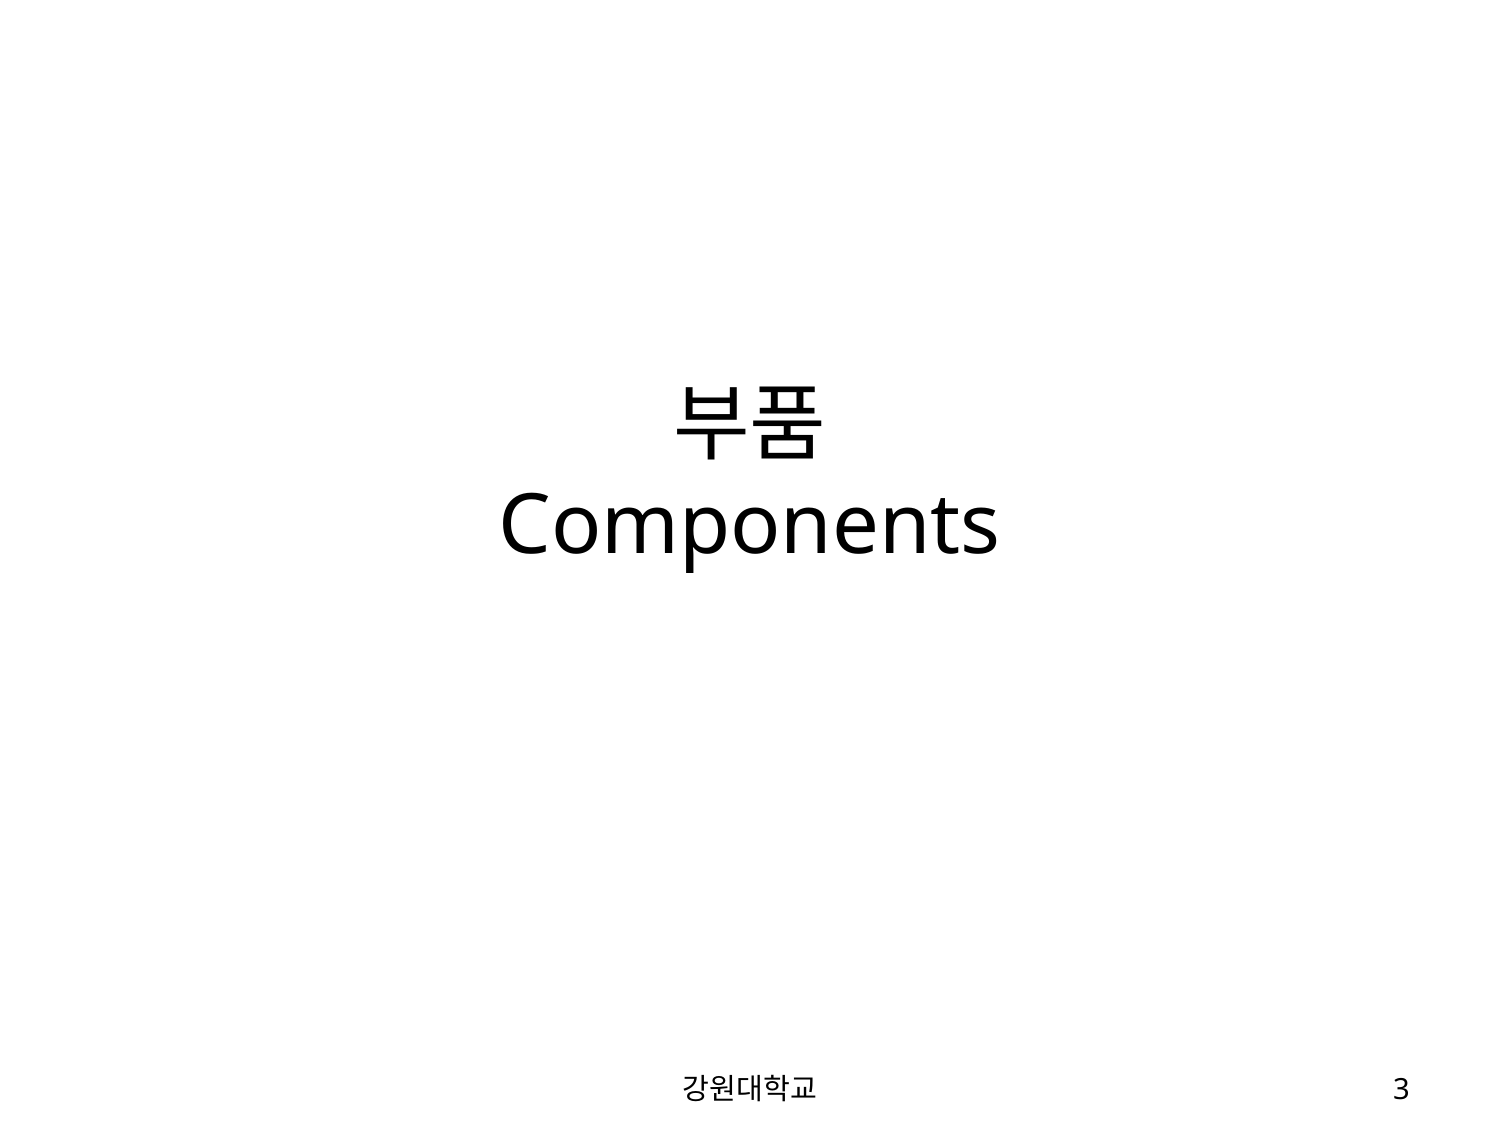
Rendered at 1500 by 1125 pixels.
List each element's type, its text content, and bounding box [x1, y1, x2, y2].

footer 강원대학교 [512, 1062, 988, 1103]
title 부품 Components [112, 349, 1388, 591]
slide_number 3 [1074, 1062, 1426, 1103]
